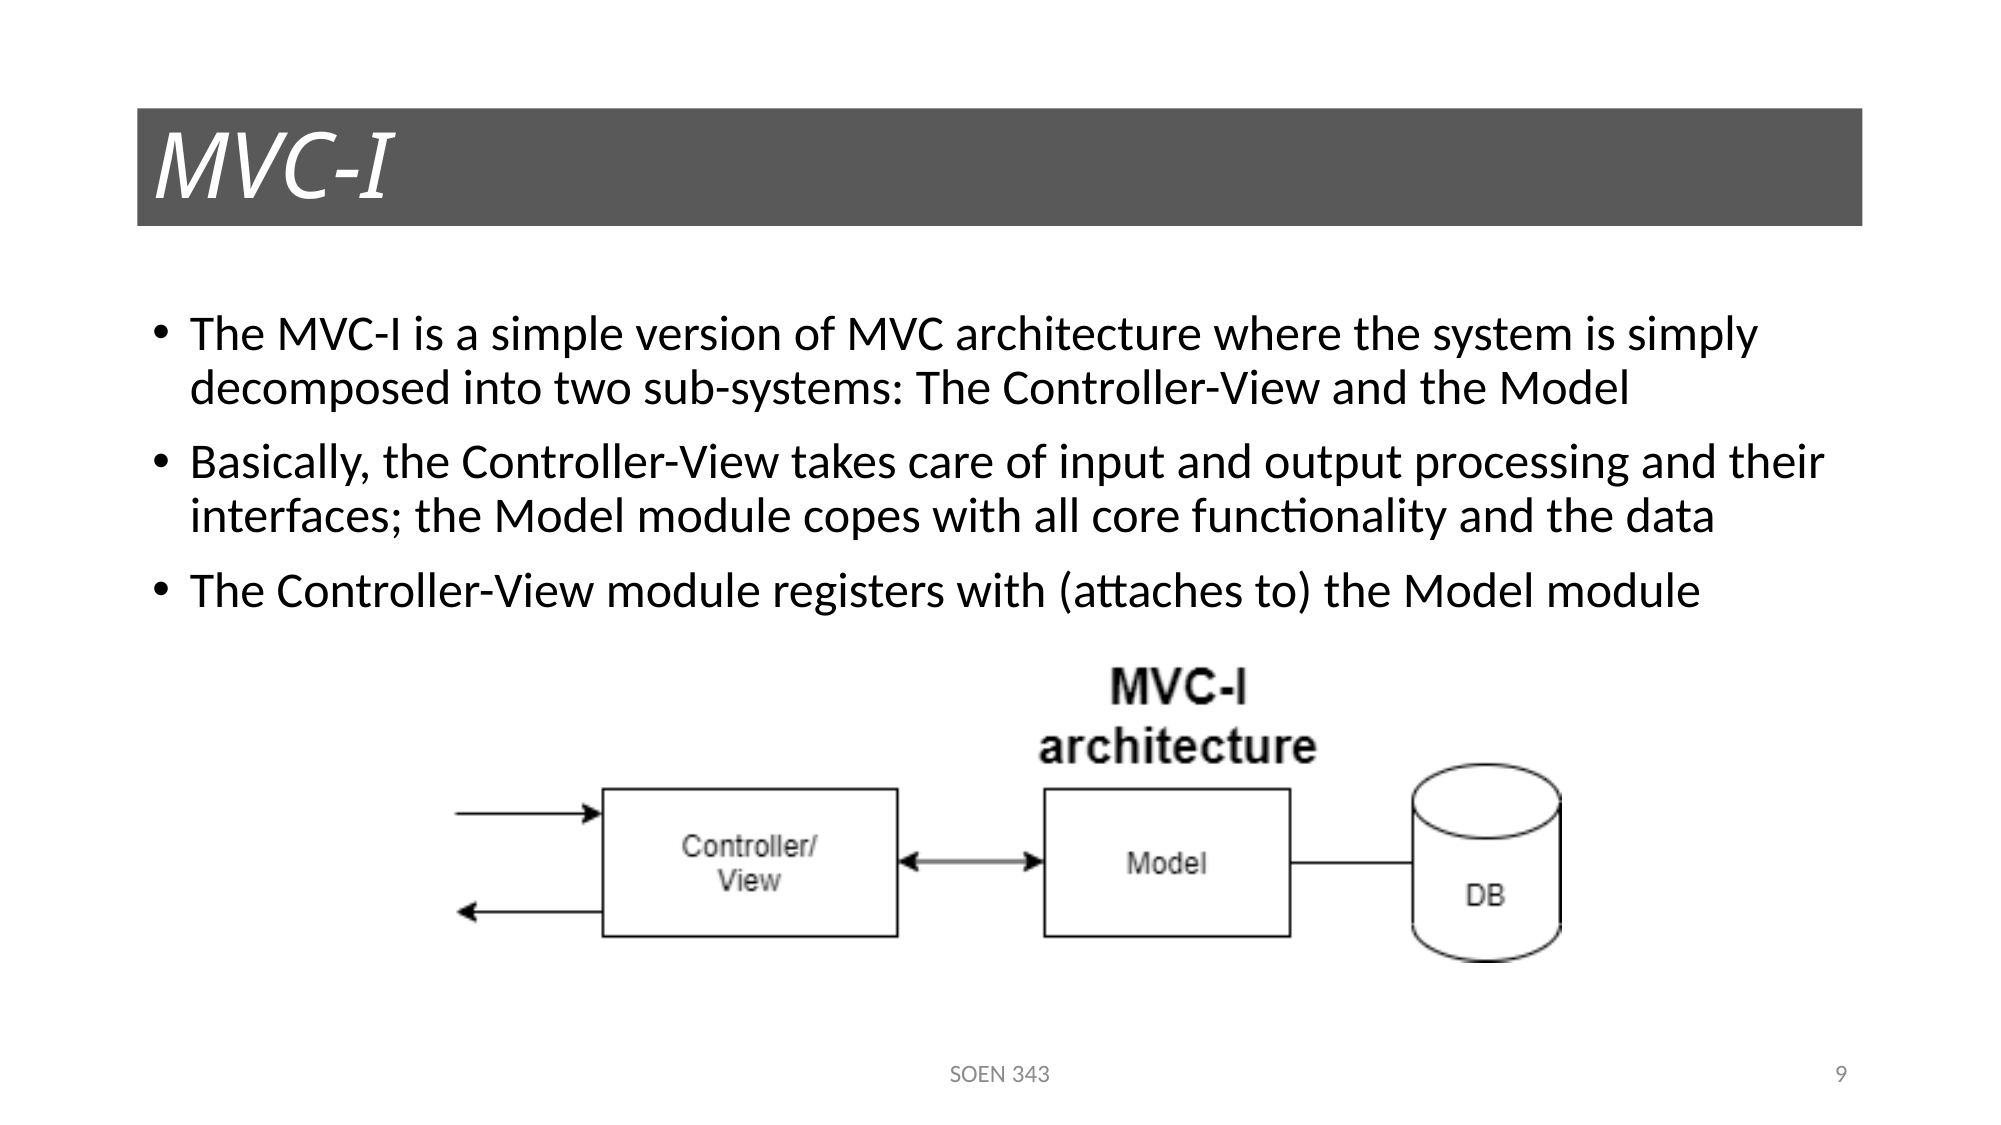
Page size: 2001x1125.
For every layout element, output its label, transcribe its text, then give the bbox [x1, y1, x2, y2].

picture [438, 656, 1562, 963]
title MVC-I [137, 59, 1863, 278]
footer SOEN 343 [662, 1042, 1338, 1103]
list The MVC-I is a simple version of MVC architecture where the system is simply decomposed into two sub-systems: The Controller-View and the Model Basically, the Controller-View takes care of input and output processing and their interfaces; the Model module copes with all core functionality and the data The Controller-View module registers with (attaches to) the Model module [137, 299, 1863, 1014]
slide_number 9 [1412, 1042, 1863, 1103]
